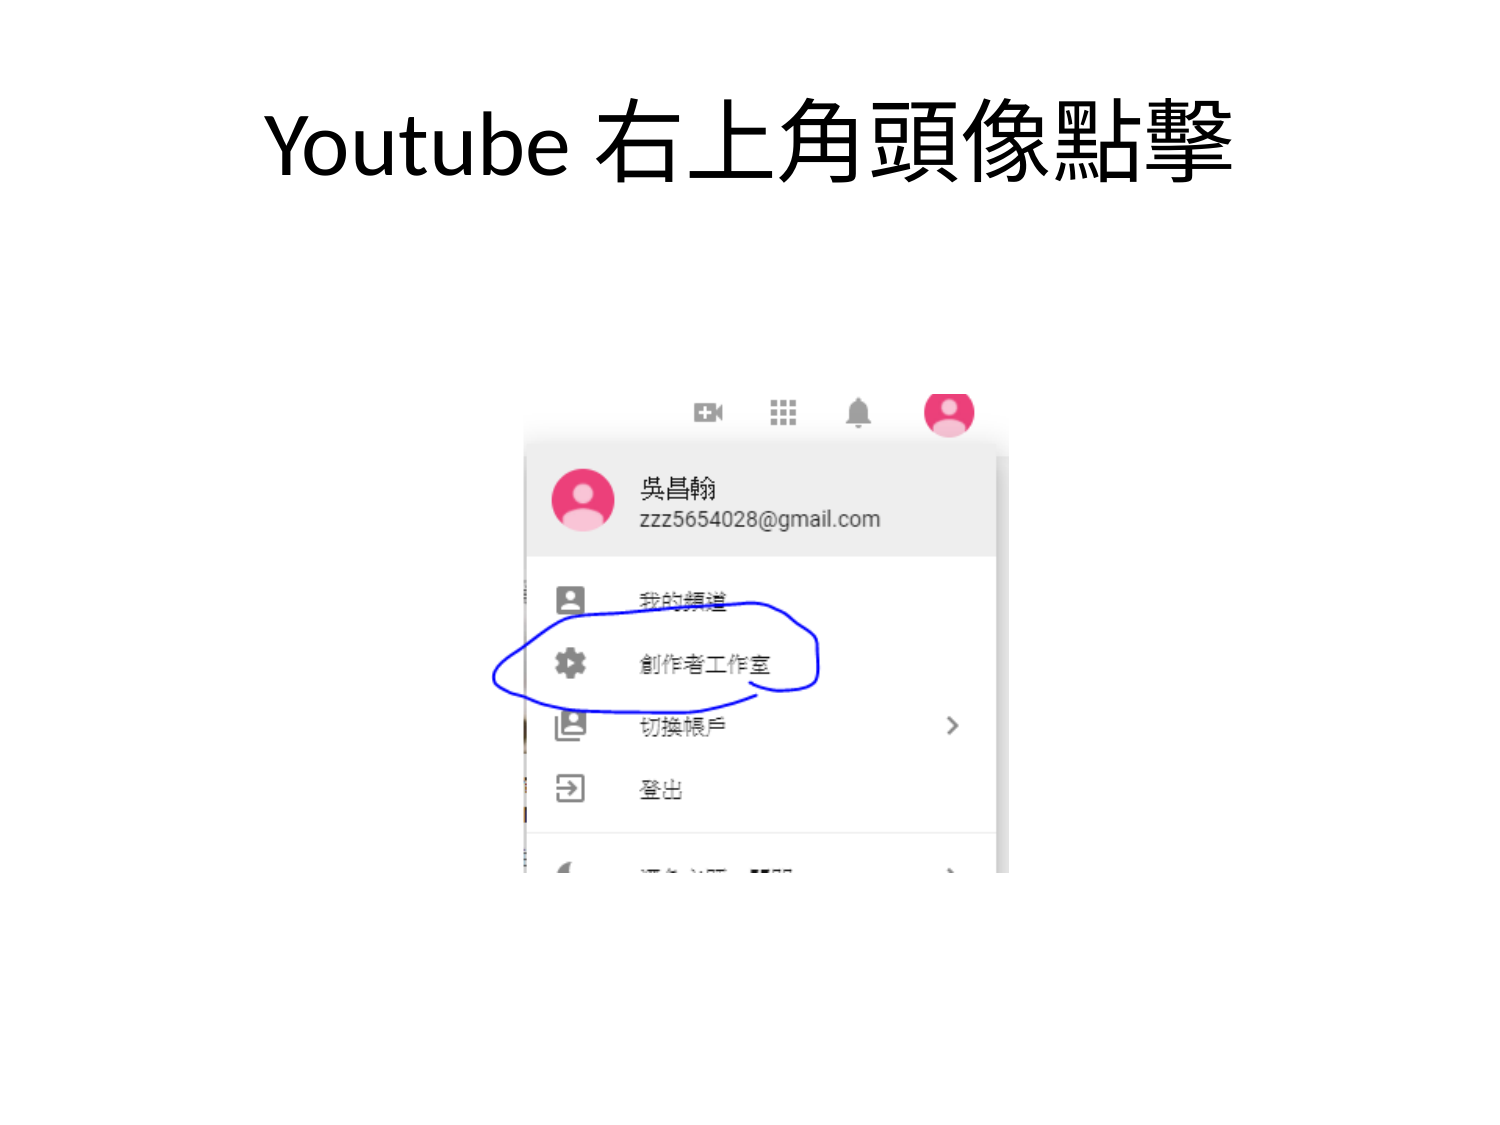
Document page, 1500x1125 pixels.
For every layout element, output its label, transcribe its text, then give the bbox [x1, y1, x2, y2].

title Youtube右上角頭像點擊 [75, 45, 1425, 233]
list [491, 394, 1009, 873]
